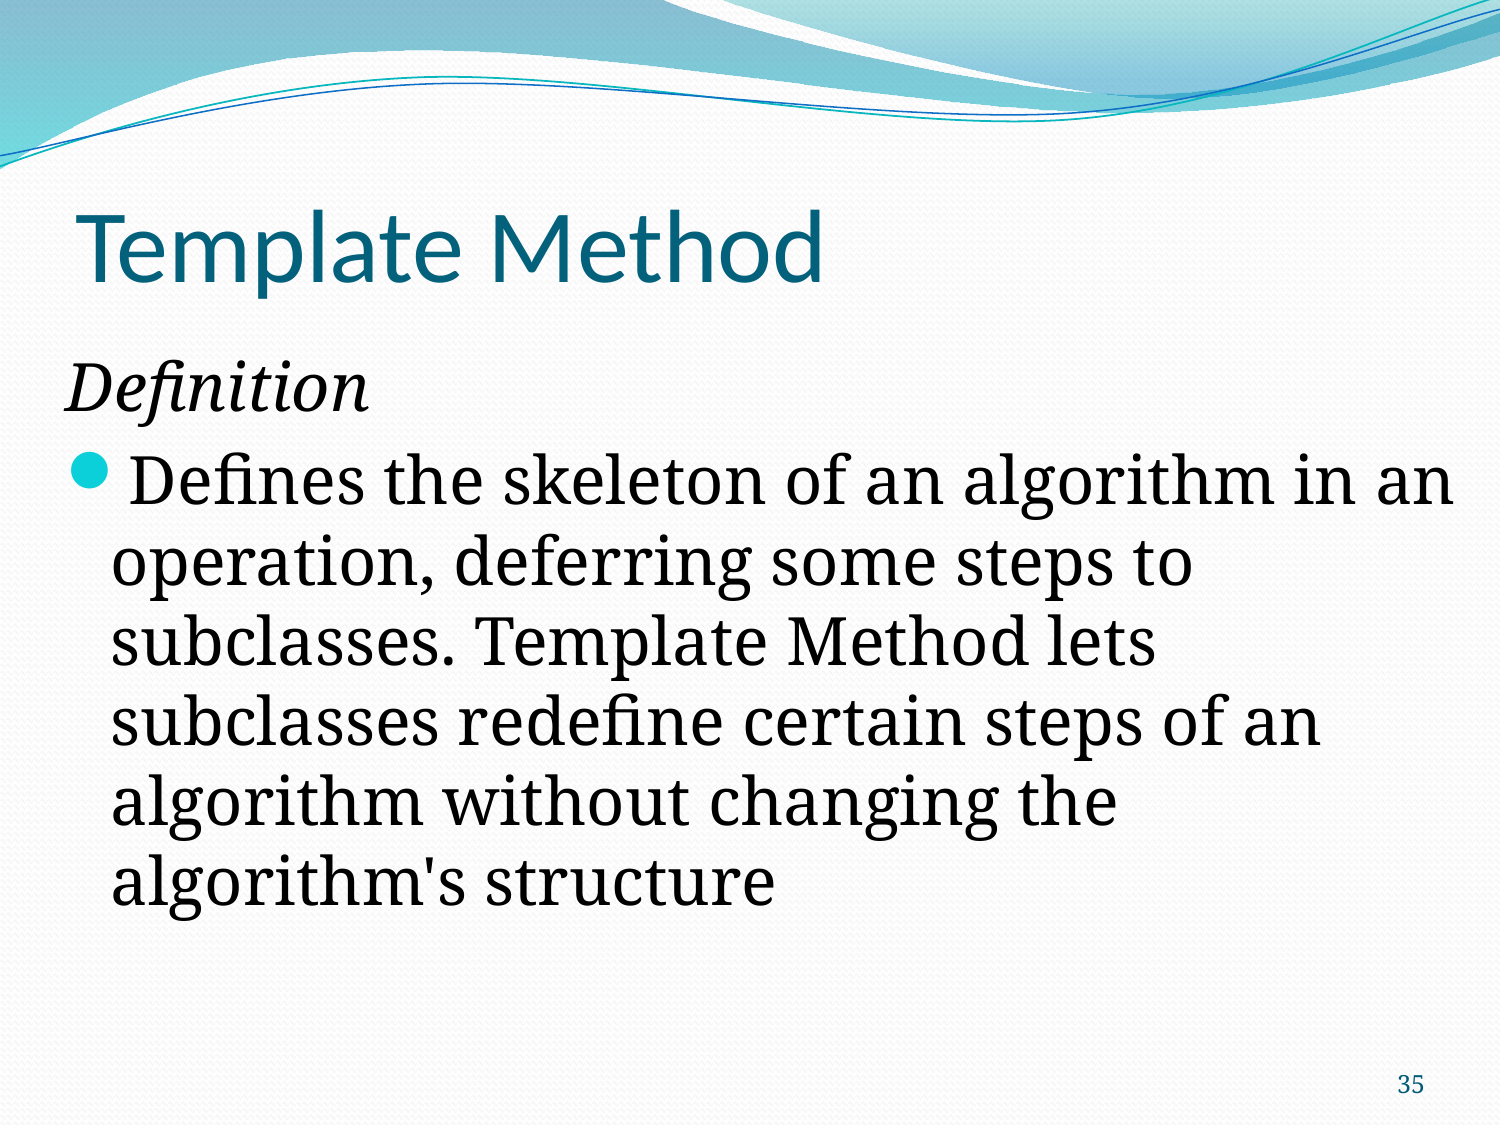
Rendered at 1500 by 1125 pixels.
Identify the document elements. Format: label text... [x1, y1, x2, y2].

slide_number 35 [1299, 1042, 1425, 1103]
title Template Method [75, 115, 1425, 303]
list Definition Defines the skeleton of an algorithm in an operation, deferring some steps to subclasses. Template Method lets subclasses redefine certain steps of an algorithm without changing the algorithm's structure [51, 337, 1500, 1125]
